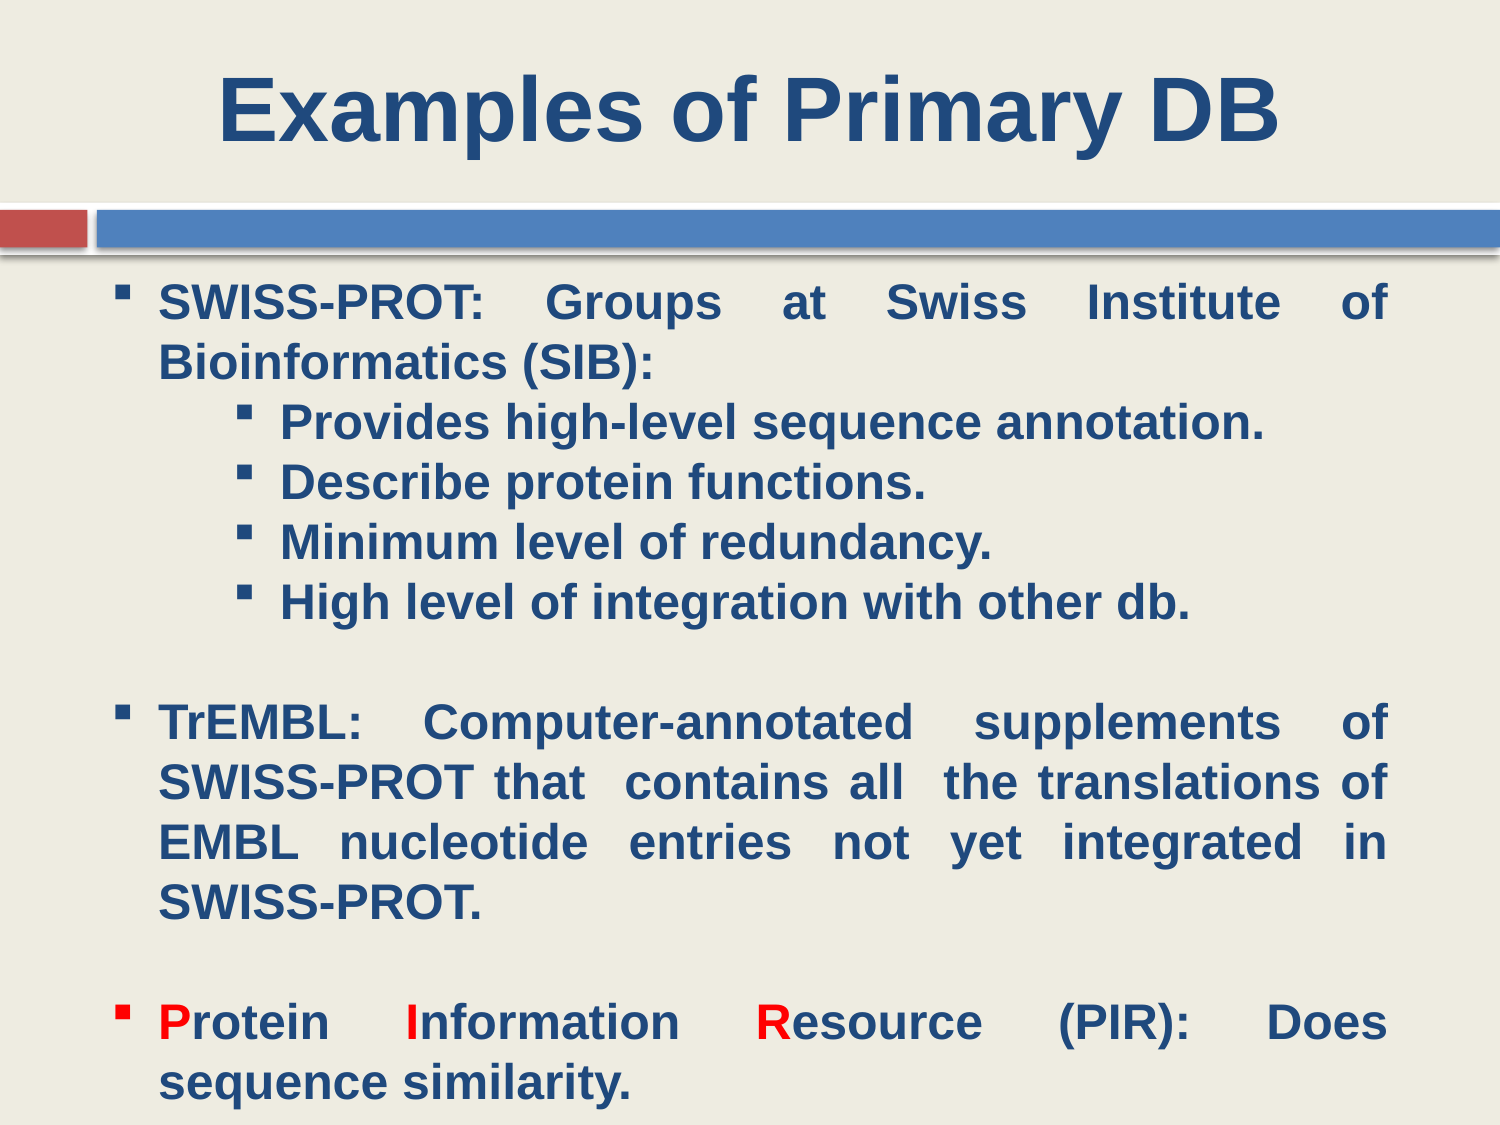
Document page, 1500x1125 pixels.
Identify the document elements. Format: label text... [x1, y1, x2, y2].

text_box Examples of Primary DB [0, 42, 1500, 167]
text_box SWISS-PROT: Groups at Swiss Institute of Bioinformatics (SIB): Provides high-level sequence annotation. Describe protein functions. Minimum level of redundancy. High level of integration with other db. TrEMBL: Computer-annotated supplements of SWISS-PROT that contains all the translations of EMBL nucleotide entries not yet integrated in SWISS-PROT. Protein Information Resource (PIR): Does sequence similarity. [96, 261, 1404, 1117]
